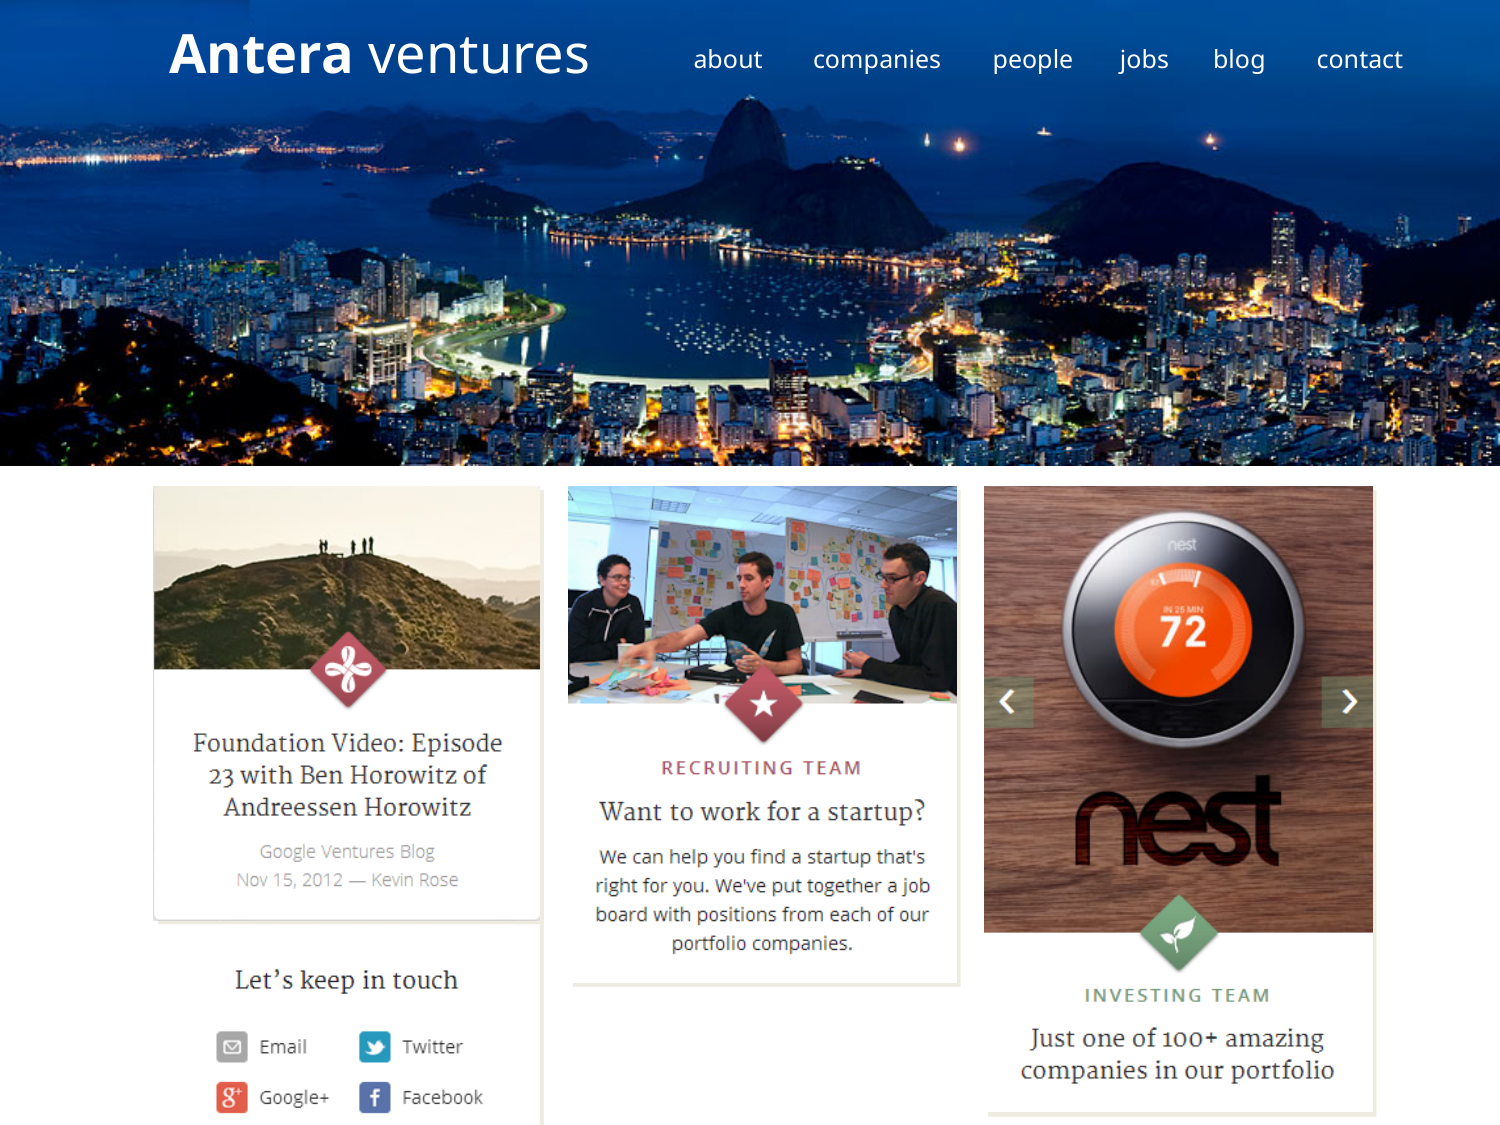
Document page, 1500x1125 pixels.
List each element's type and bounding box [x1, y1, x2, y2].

picture [568, 486, 957, 984]
picture [984, 486, 1373, 1113]
text_box [0, 0, 1500, 466]
picture [153, 486, 540, 1125]
